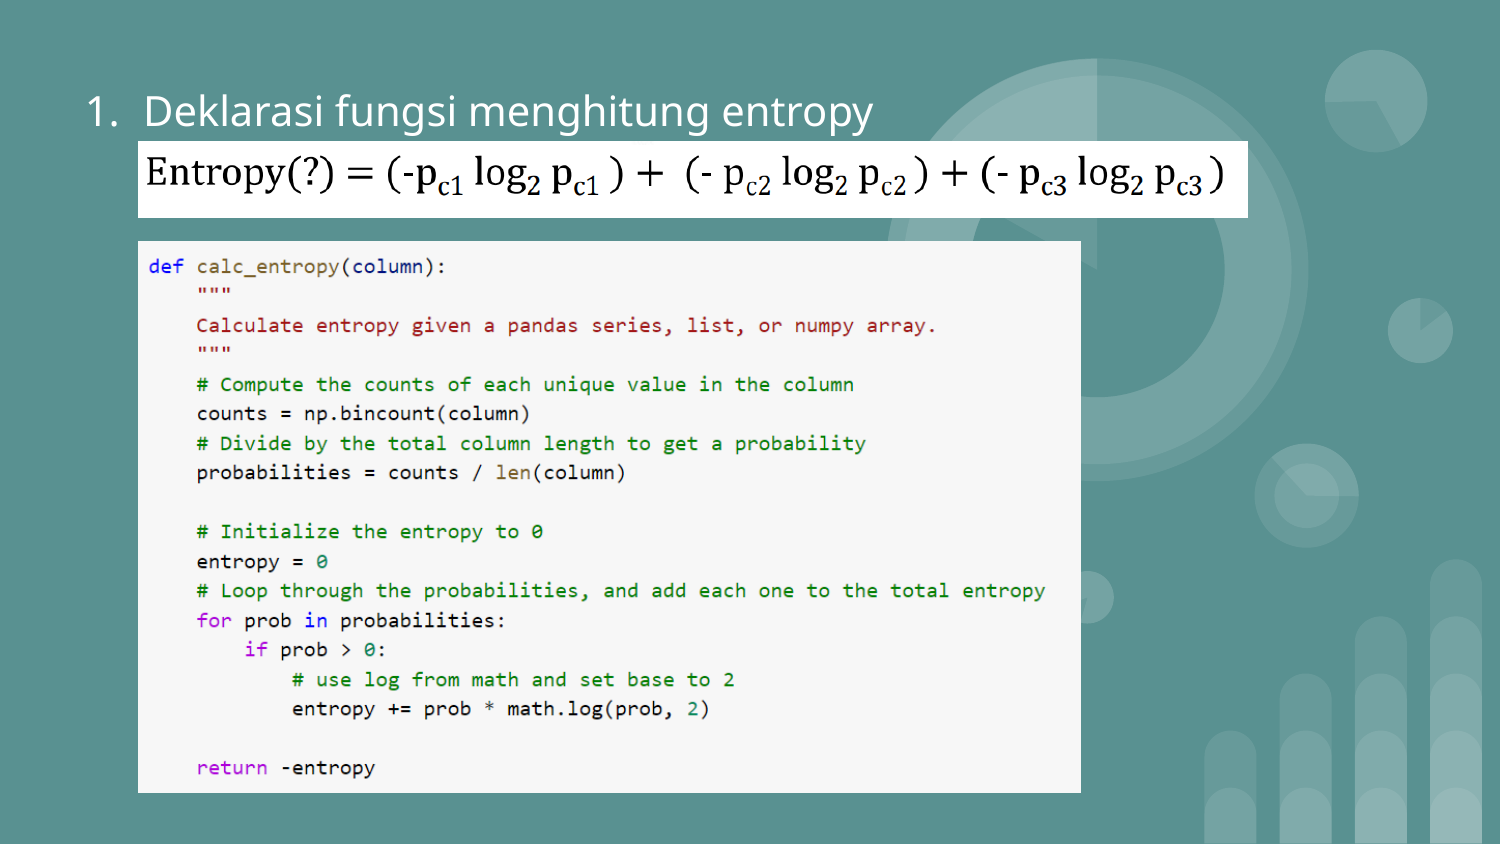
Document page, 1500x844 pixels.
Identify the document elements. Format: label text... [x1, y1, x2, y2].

picture [138, 241, 1081, 793]
picture [138, 141, 1249, 219]
title Deklarasi fungsi menghitung entropy [53, 43, 1447, 167]
